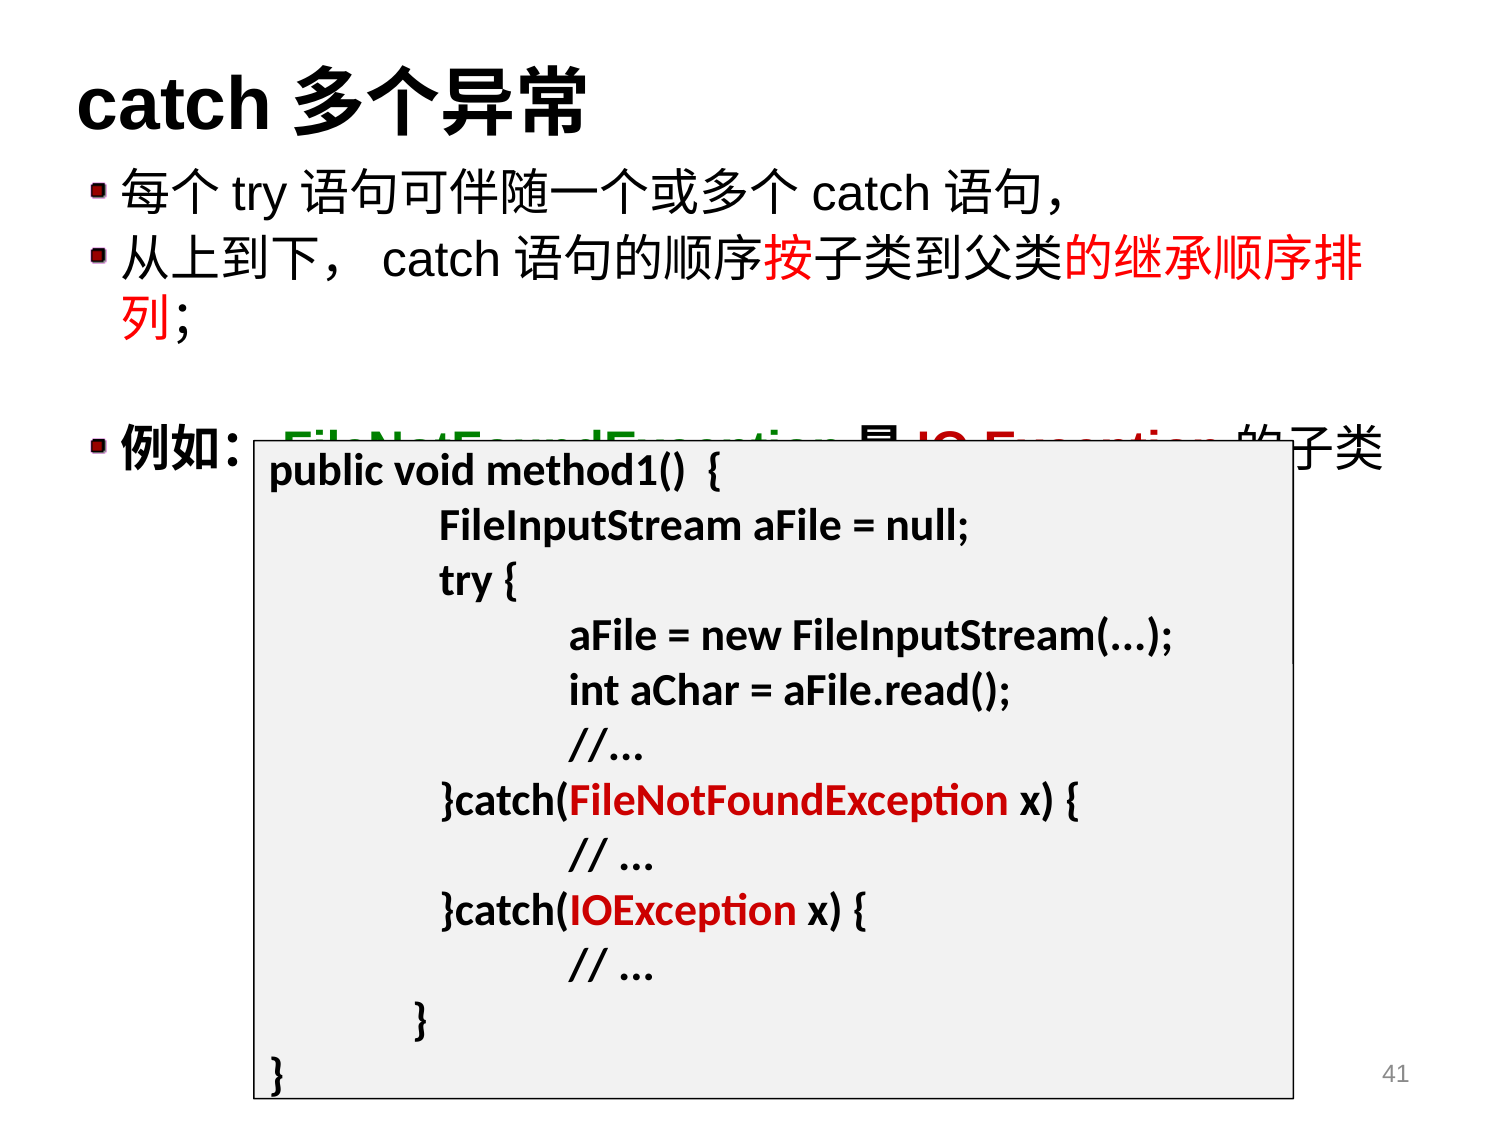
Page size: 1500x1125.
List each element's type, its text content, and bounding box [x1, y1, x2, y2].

text_box catch多个异常 [76, 54, 1307, 145]
picture [88, 180, 110, 202]
picture [88, 436, 110, 457]
text_box 每个try语句可伴随一个或多个catch语句， 从上到下，catch语句的顺序按子类到父类的继承顺序排列； 例如：FileNotFoundException是IO Exception的子类 [88, 160, 1446, 477]
slide_number 41 [1074, 1042, 1425, 1103]
text_box public void method1() { FileInputStream aFile = null; try { aFile = new FileInputStream(...); int aChar = aFile.read(); //... }catch(FileNotFoundException x) { // ... }catch(IOException x) { // ... } } [253, 440, 1294, 1099]
picture [88, 245, 110, 267]
